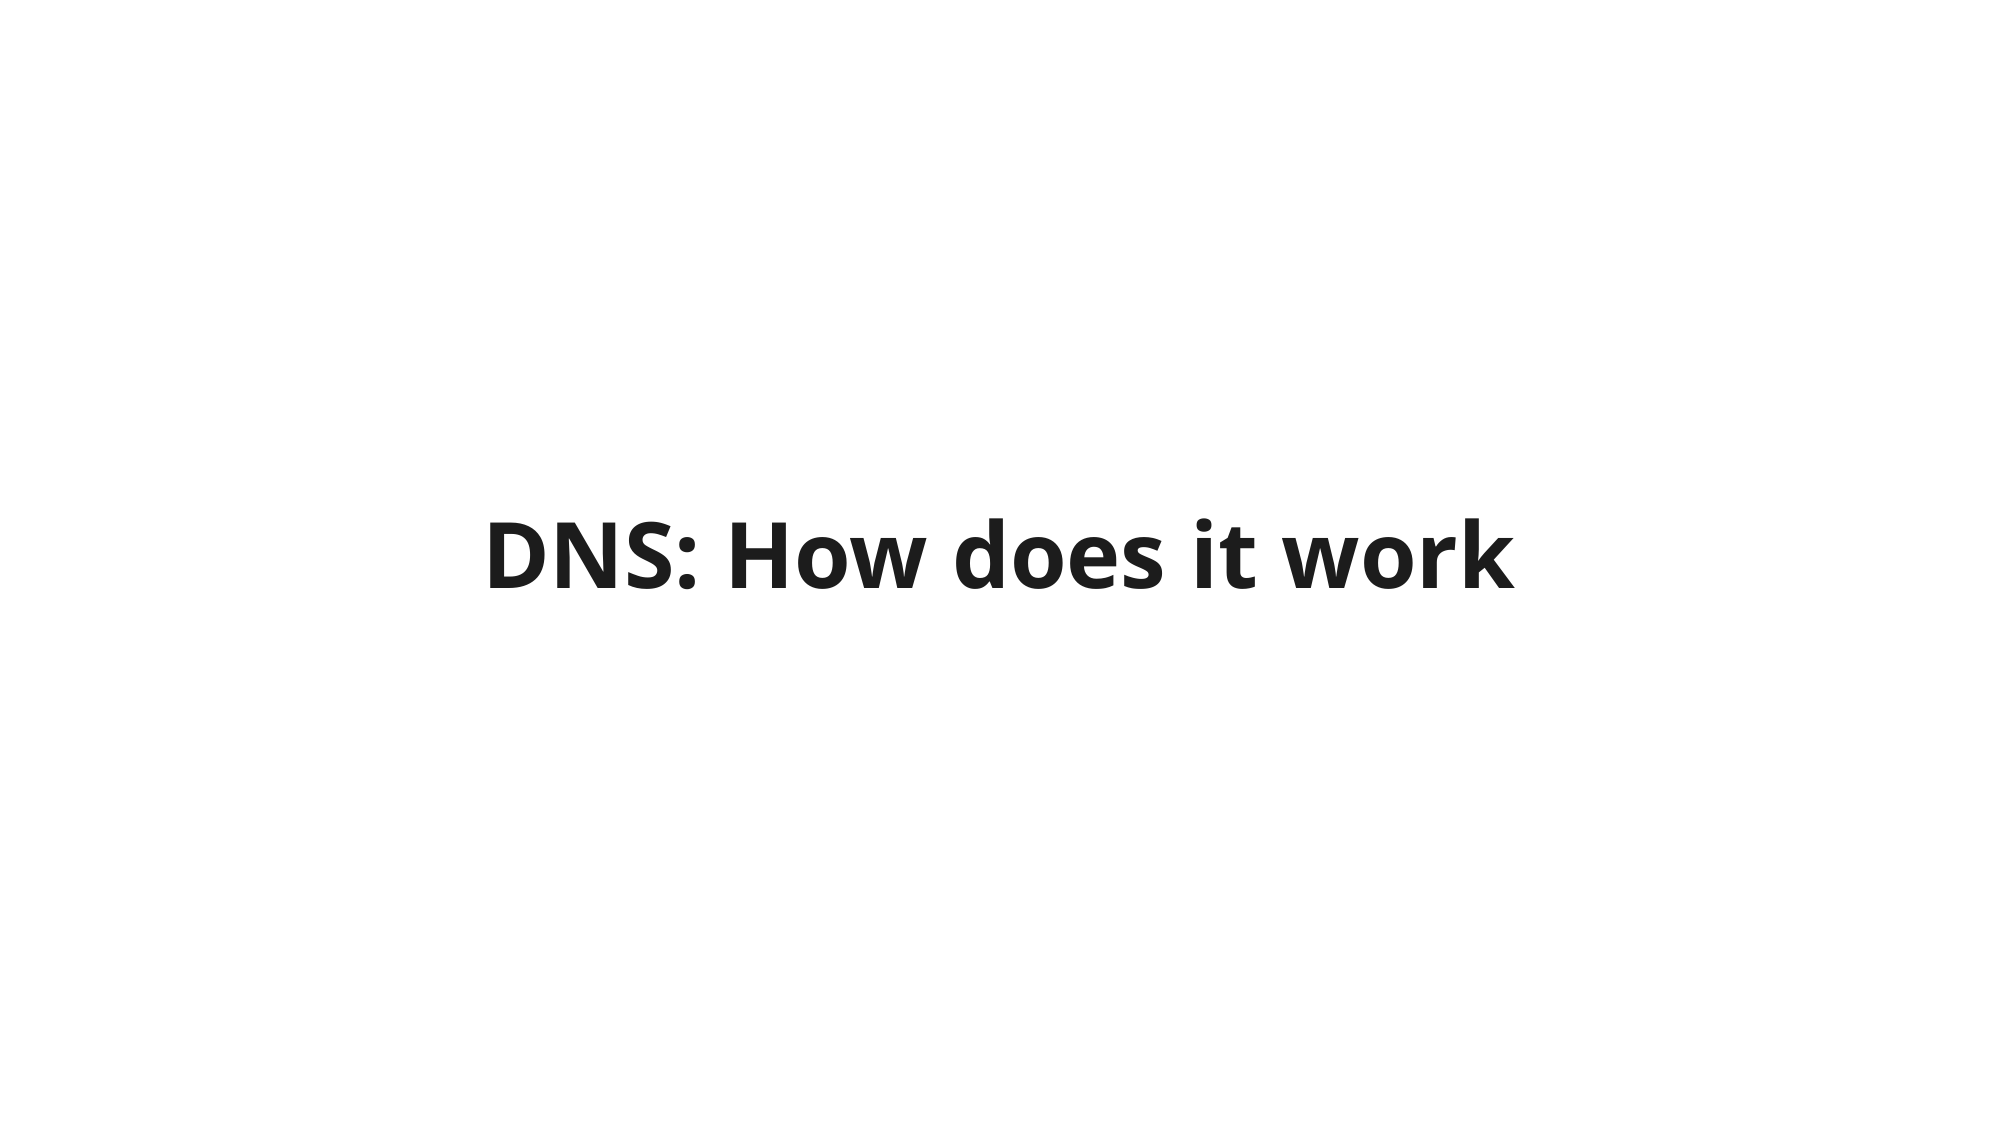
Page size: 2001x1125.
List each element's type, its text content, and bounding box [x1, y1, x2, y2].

title DNS: How does it work [0, 448, 1999, 677]
